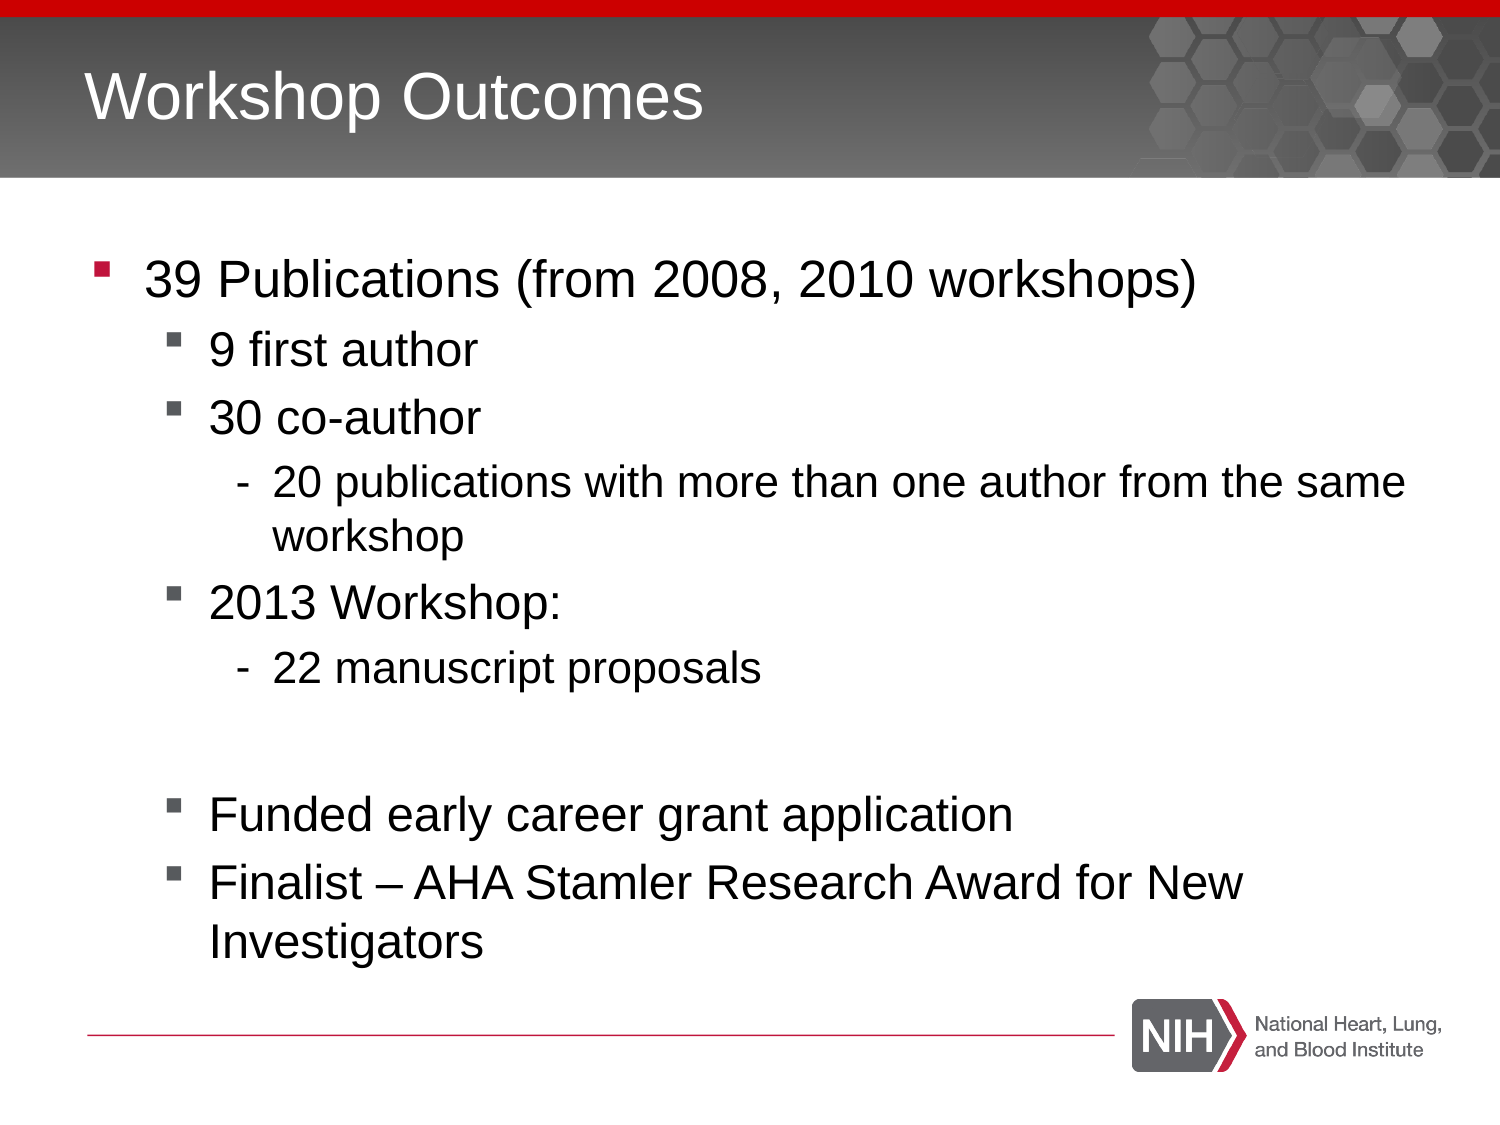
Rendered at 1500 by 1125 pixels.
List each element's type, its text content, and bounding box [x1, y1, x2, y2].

title Workshop Outcomes [68, 23, 1431, 163]
picture [1132, 999, 1441, 1072]
picture [0, 18, 1500, 178]
list 39 Publications (from 2008, 2010 workshops) 9 first author 30 co-author 20 publications with more than one author from the same workshop 2013 Workshop: 22 manuscript proposals Funded early career grant application Finalist – AHA Stamler Research Award for New Investigators [75, 237, 1425, 980]
